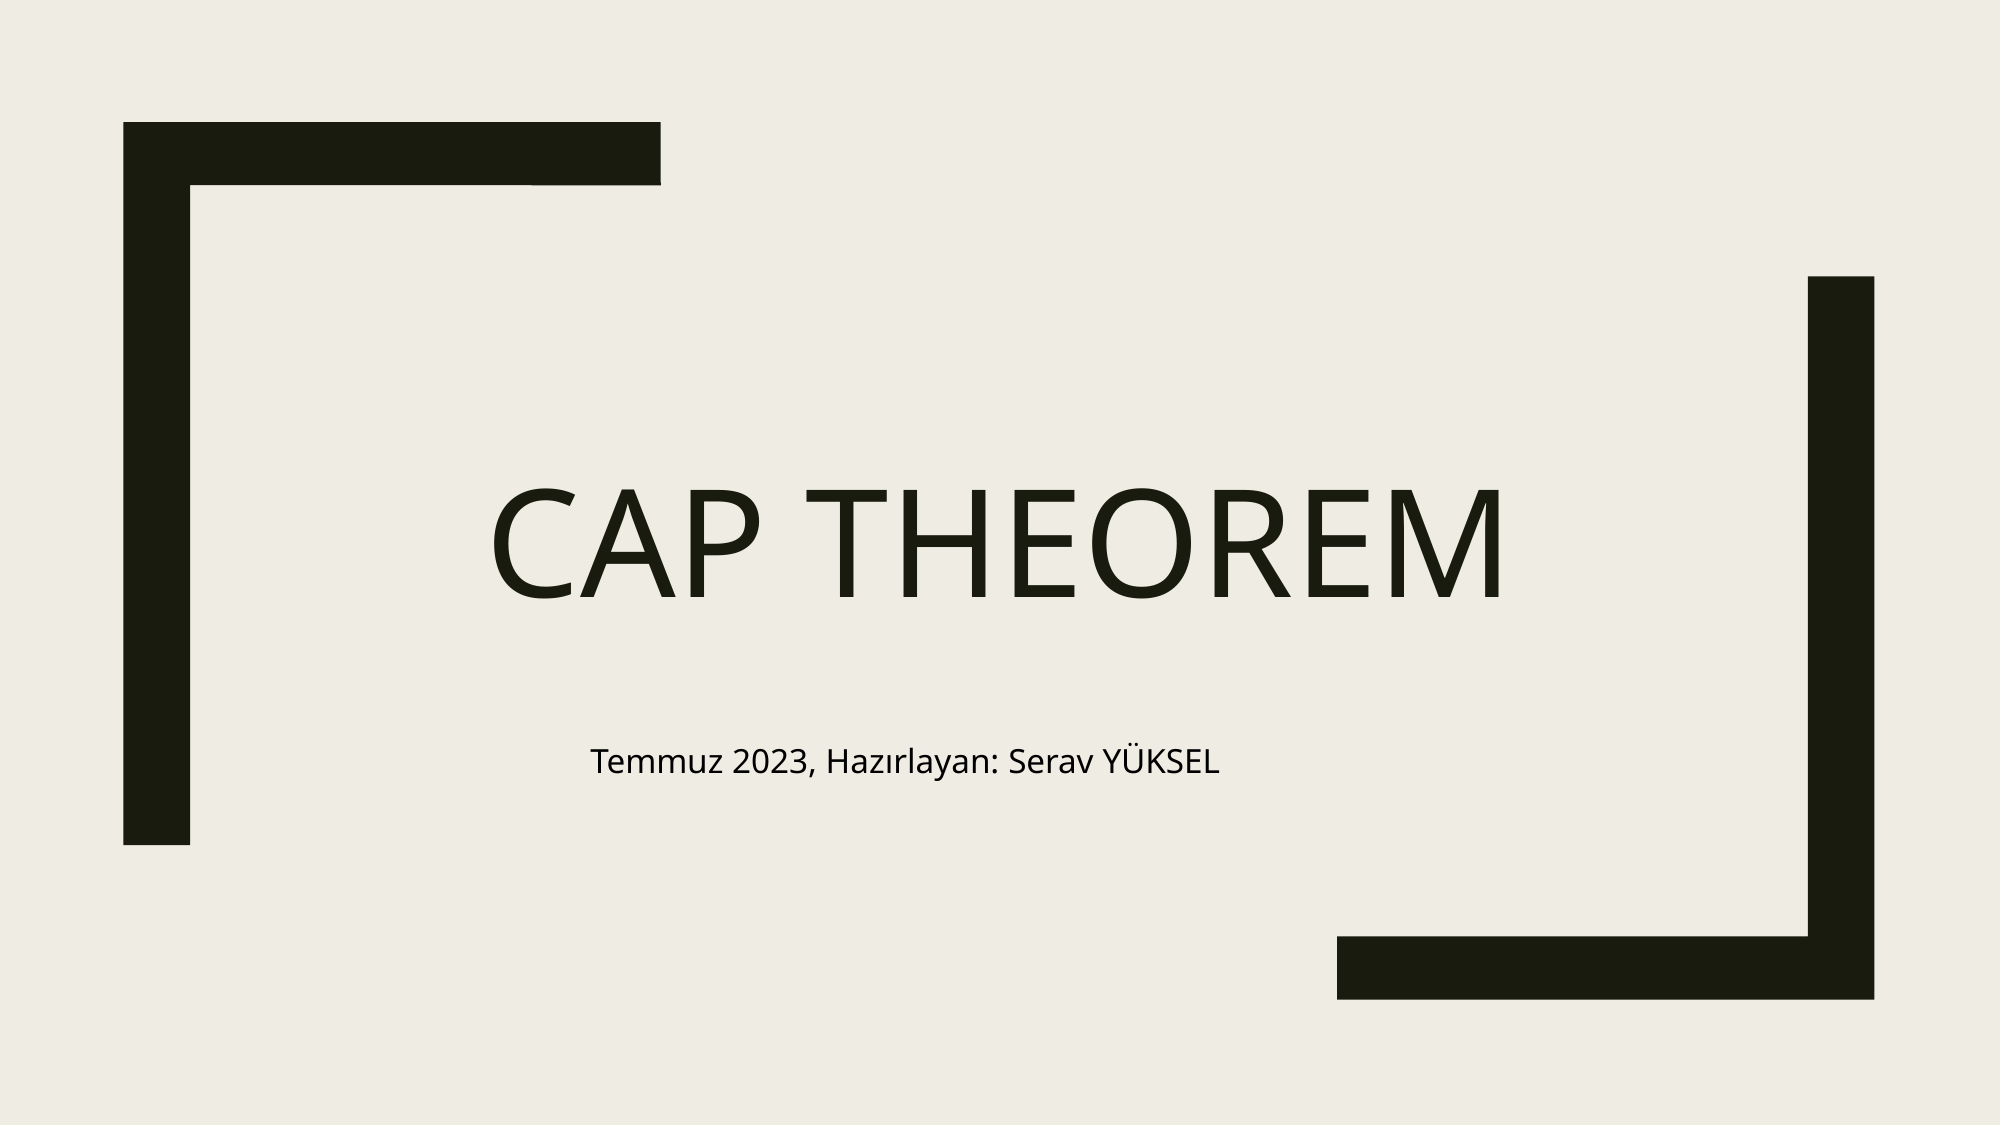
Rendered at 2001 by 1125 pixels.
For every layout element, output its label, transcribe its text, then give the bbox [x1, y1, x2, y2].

title CAP THEOREM [314, 293, 1686, 638]
text_box Temmuz 2023, Hazırlayan: Serav YÜKSEL [575, 688, 1710, 788]
